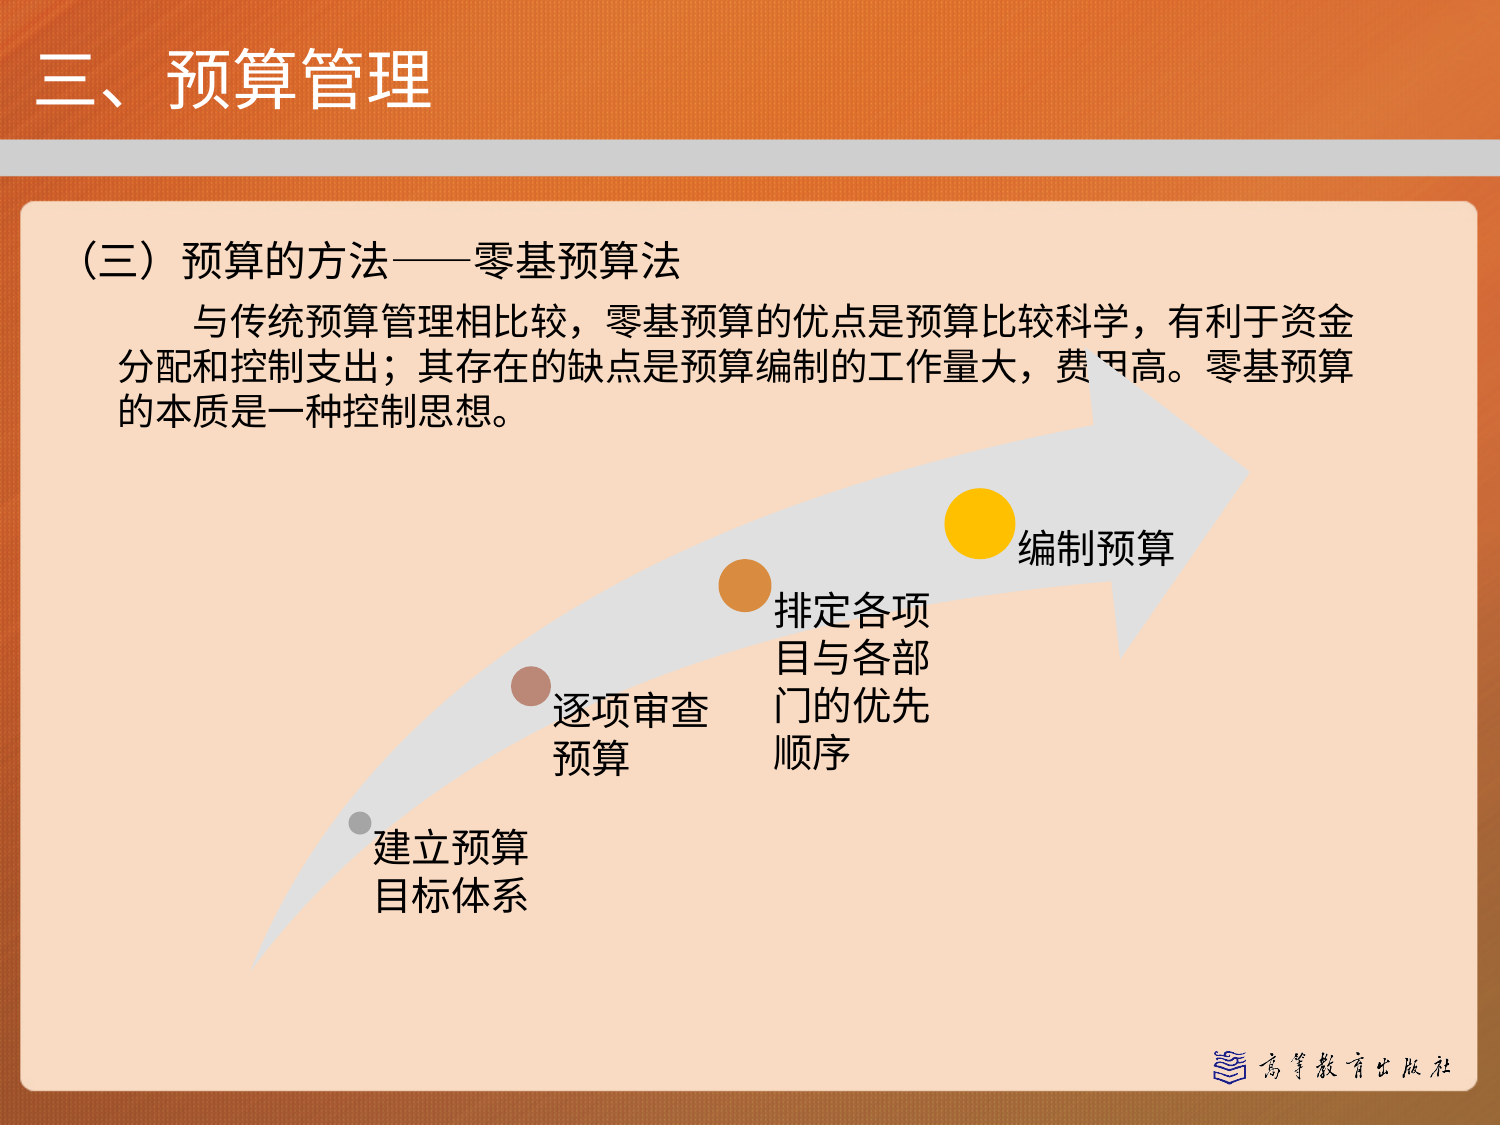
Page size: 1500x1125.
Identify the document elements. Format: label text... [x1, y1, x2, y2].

text_box 与传统预算管理相比较，零基预算的优点是预算比较科学，有利于资金分配和控制支出；其存在的缺点是预算编制的工作量大，费用高。零基预算的本质是一种控制思想。 [103, 290, 1397, 457]
text_box （三）预算的方法——零基预算法 [41, 195, 1176, 324]
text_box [249, 326, 1250, 993]
picture [0, 0, 1500, 1125]
text_box 三、预算管理 [17, 30, 1185, 147]
